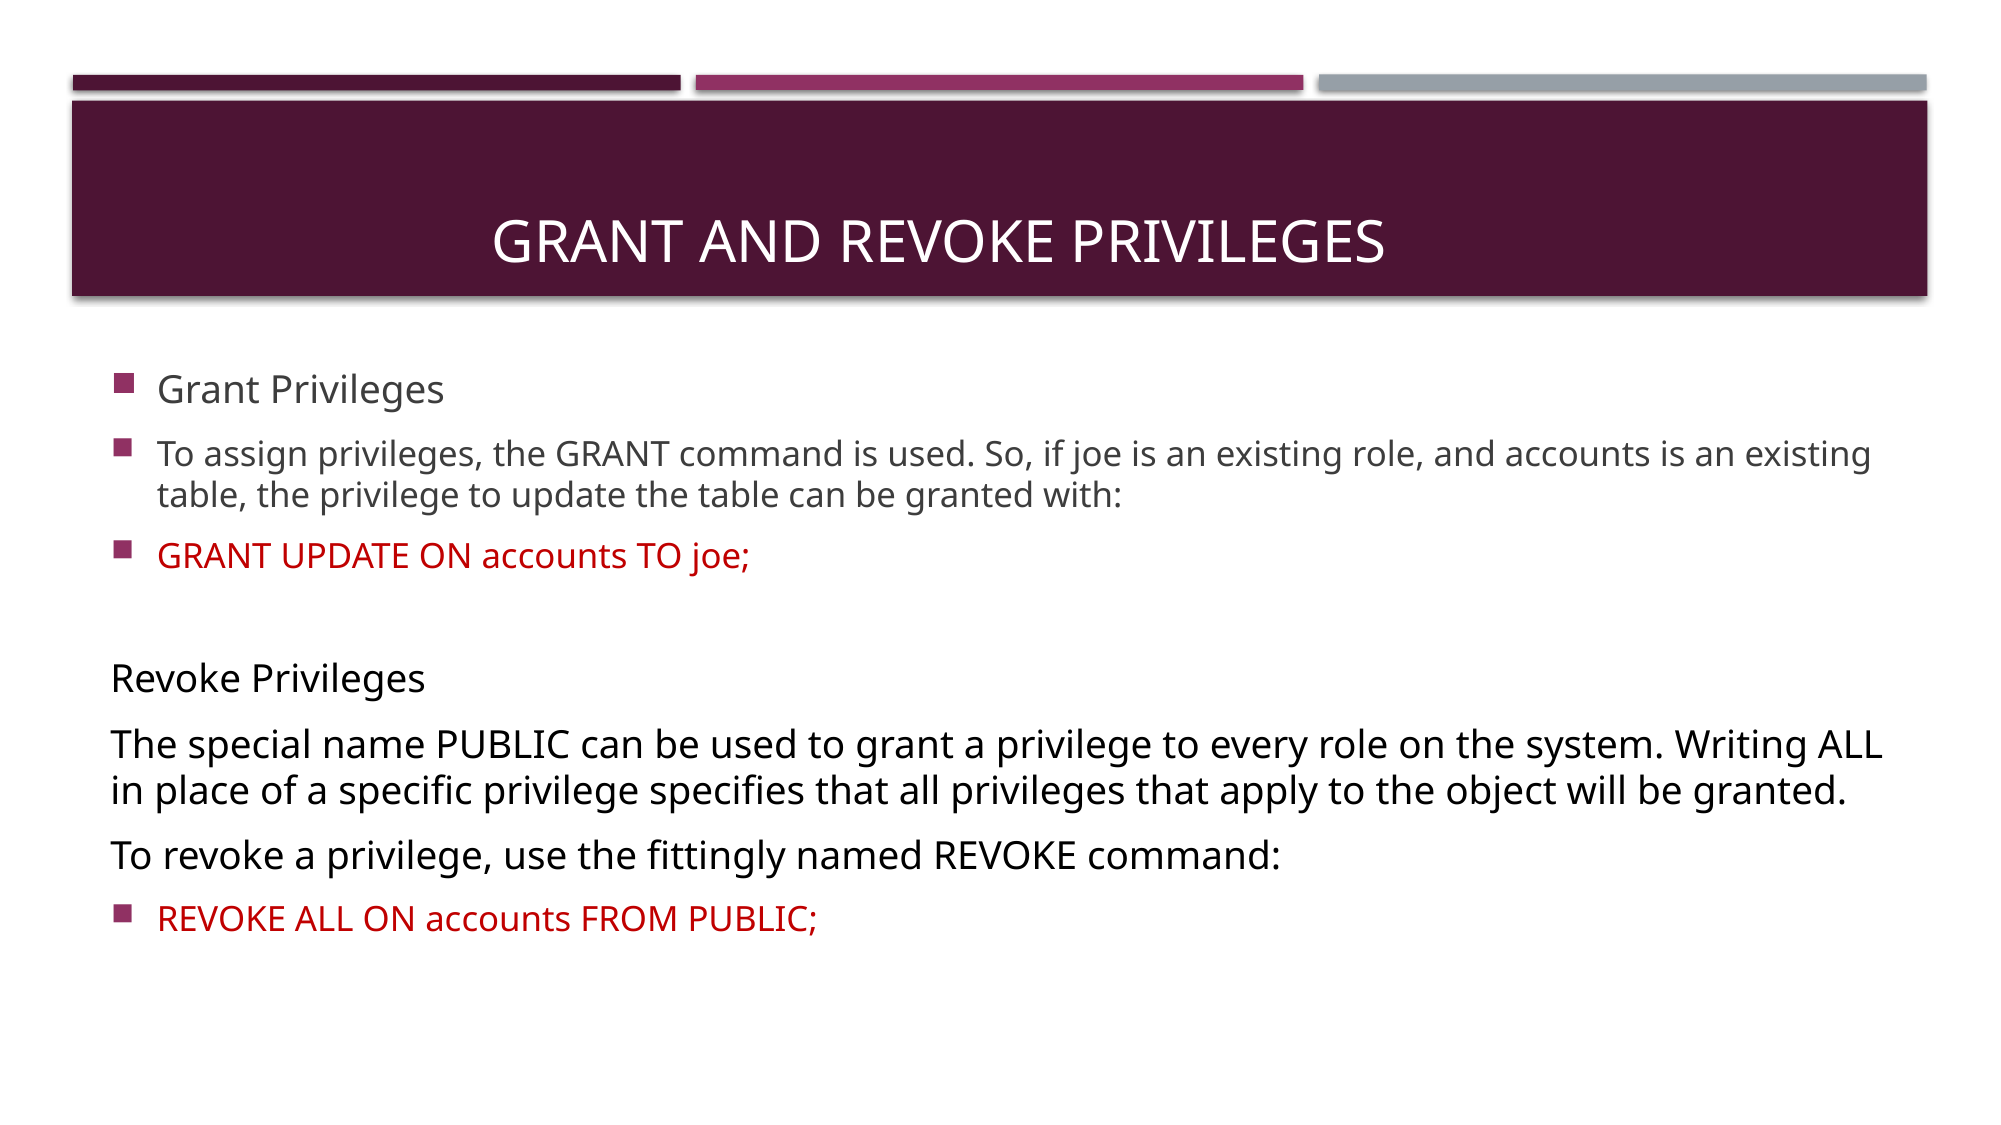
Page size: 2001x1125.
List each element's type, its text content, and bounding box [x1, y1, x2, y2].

list Grant Privileges To assign privileges, the GRANT command is used. So, if joe is an existing role, and accounts is an existing table, the privilege to update the table can be granted with: GRANT UPDATE ON accounts TO joe; Revoke Privileges The special name PUBLIC can be used to grant a privilege to every role on the system. Writing ALL in place of a specific privilege specifies that all privileges that apply to the object will be granted. To revoke a privilege, use the fittingly named REVOKE command: REVOKE ALL ON accounts FROM PUBLIC; [95, 357, 1905, 962]
title Grant and Revoke privileges [95, 115, 1905, 282]
